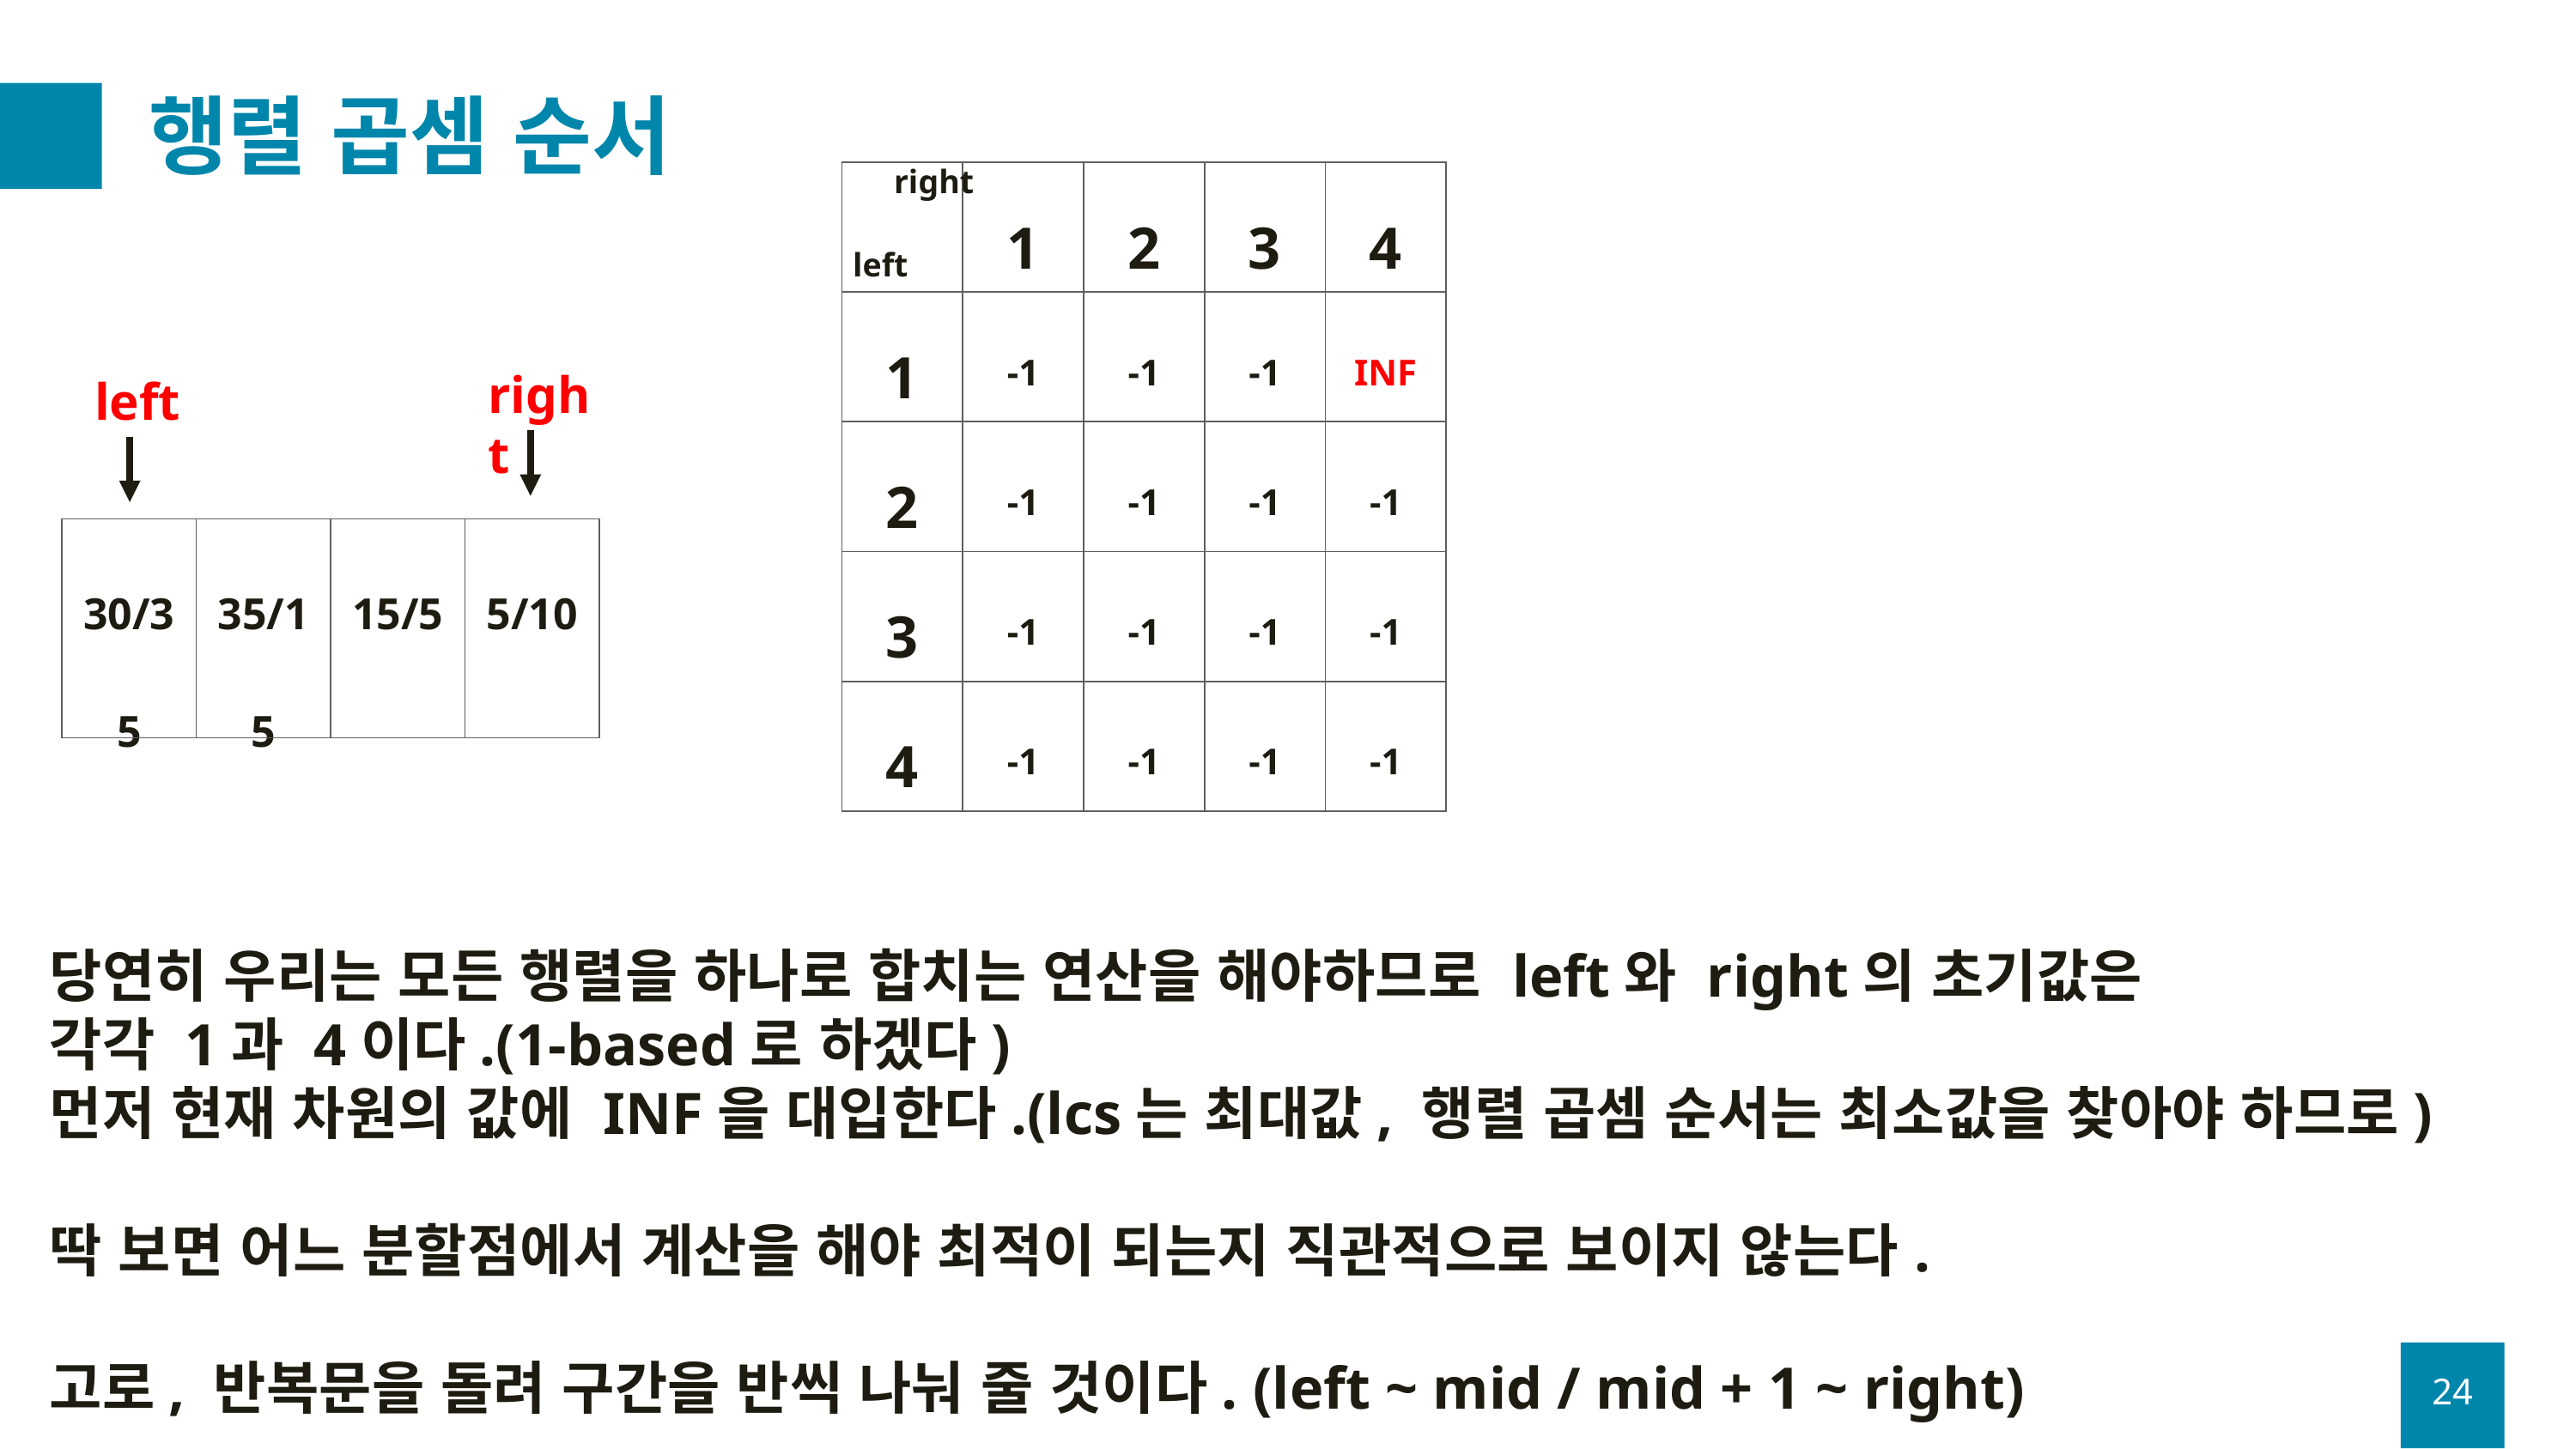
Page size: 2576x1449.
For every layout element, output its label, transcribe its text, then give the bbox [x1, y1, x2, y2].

table_cell -1 [1084, 552, 1204, 681]
table_cell -1 [963, 293, 1083, 421]
title 행렬 곱셈 순서 [136, 64, 2488, 216]
text_box 당연히 우리는 모든 행렬을 하나로 합치는 연산을 해야하므로 left와 right의 초기값은 각각 1과 4이다.(1-based로 하겠다) 먼저 현재 차원의 값에 INF을 대입한다.(lcs는 최대값, 행렬 곱셈 순서는 최소값을 찾아야 하므로) 딱 보면 어느 분할점에서 계산을 해야 최적이 되는지 직관적으로 보이지 않는다. 고로, 반복문을 돌려 구간을 반씩 나눠 줄 것이다. (left ~ mid / mid + 1 ~ right) [36, 933, 2505, 1427]
table_cell -1 [1084, 293, 1204, 421]
table_header 1 [963, 163, 1083, 291]
table_cell INF [1326, 293, 1445, 421]
table_cell -1 [963, 682, 1083, 810]
text_box right [881, 155, 1018, 207]
table_cell -1 [1206, 293, 1325, 421]
table_cell -1 [1326, 682, 1445, 810]
table_cell -1 [1206, 552, 1325, 681]
table_cell 1 [842, 293, 962, 421]
table_cell -1 [1326, 552, 1445, 681]
table_header 35/15 [197, 519, 330, 737]
table_header [842, 163, 962, 238]
table_cell -1 [963, 422, 1083, 551]
table_cell -1 [1084, 422, 1204, 551]
slide_number 24 [2400, 1427, 2505, 1433]
text_box left [82, 363, 218, 437]
table_cell 4 [842, 682, 962, 810]
table_cell -1 [1326, 422, 1445, 551]
table_cell -1 [963, 552, 1083, 681]
text_box left [840, 238, 976, 290]
table_cell 3 [842, 552, 962, 681]
table_cell 2 [842, 422, 962, 551]
table_cell -1 [1206, 422, 1325, 551]
text_box right [475, 356, 611, 490]
table_header 3 [1206, 163, 1325, 291]
table_header 15/5 [331, 519, 465, 737]
table_header 4 [1326, 163, 1445, 291]
table_cell -1 [1084, 682, 1204, 810]
table_header 30/35 [63, 519, 196, 737]
table_header 2 [1084, 163, 1204, 291]
table_header 5/10 [465, 519, 598, 737]
table_cell -1 [1206, 682, 1325, 810]
